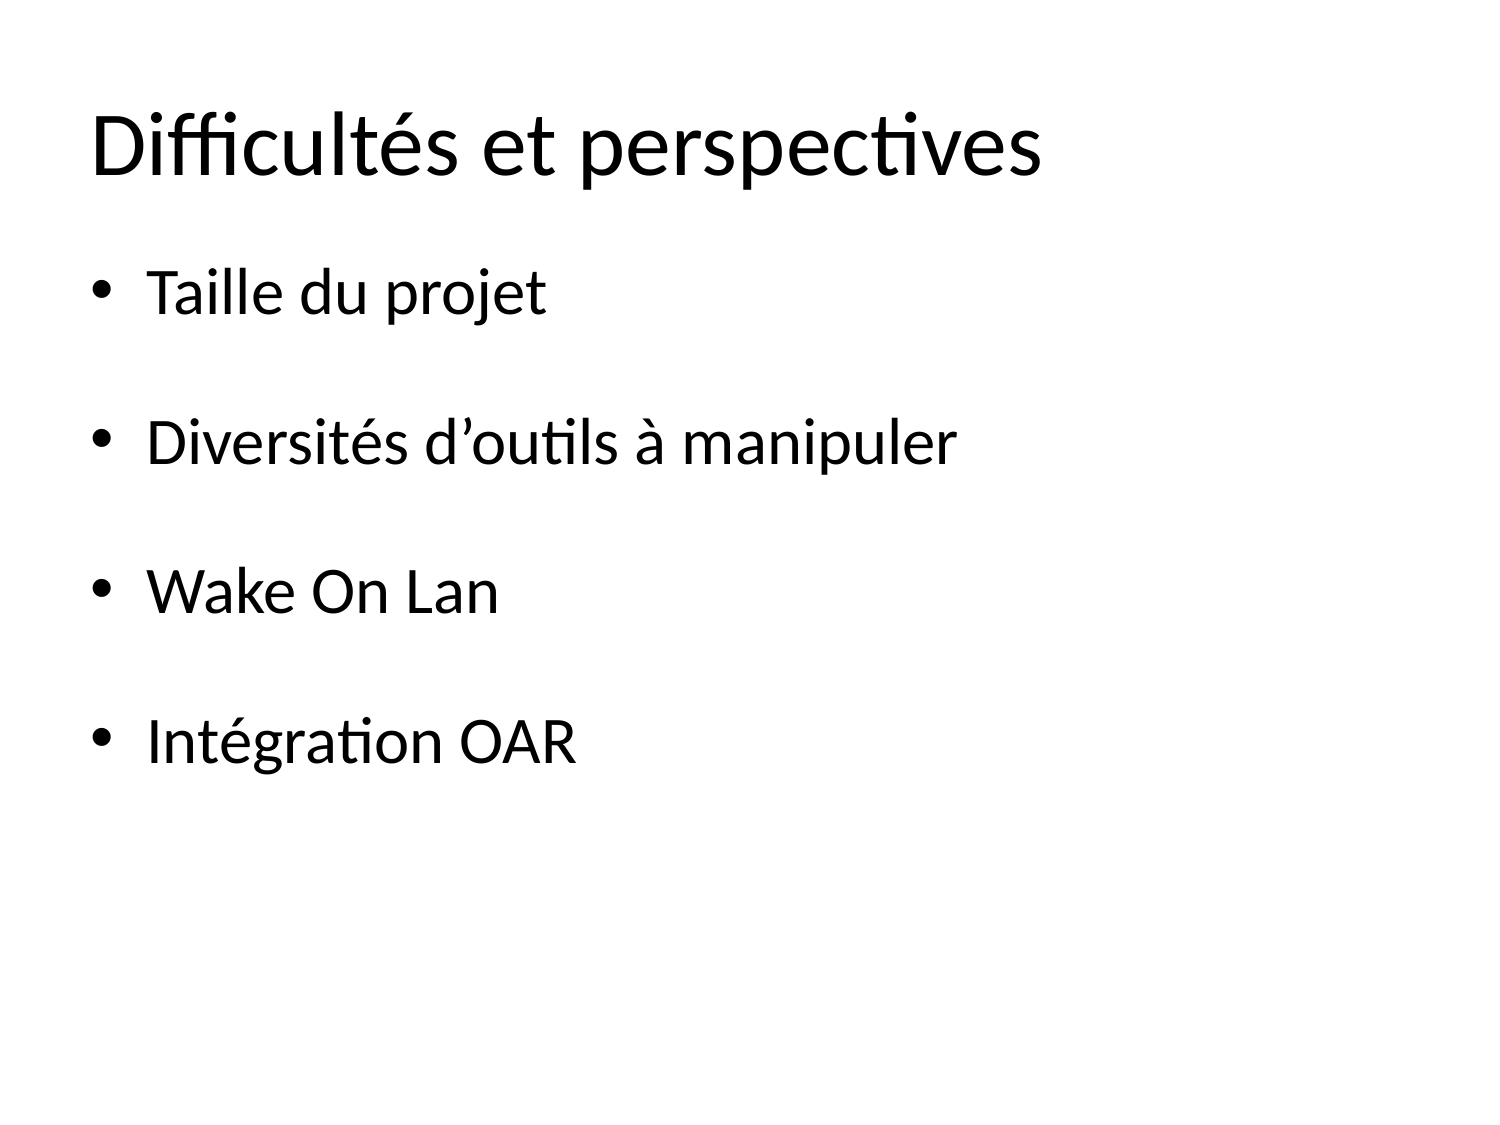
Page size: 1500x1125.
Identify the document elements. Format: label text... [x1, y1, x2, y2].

list Taille du projet Diversités d’outils à manipuler Wake On Lan Intégration OAR [75, 184, 1425, 965]
title Difficultés et perspectives [75, 45, 1425, 184]
